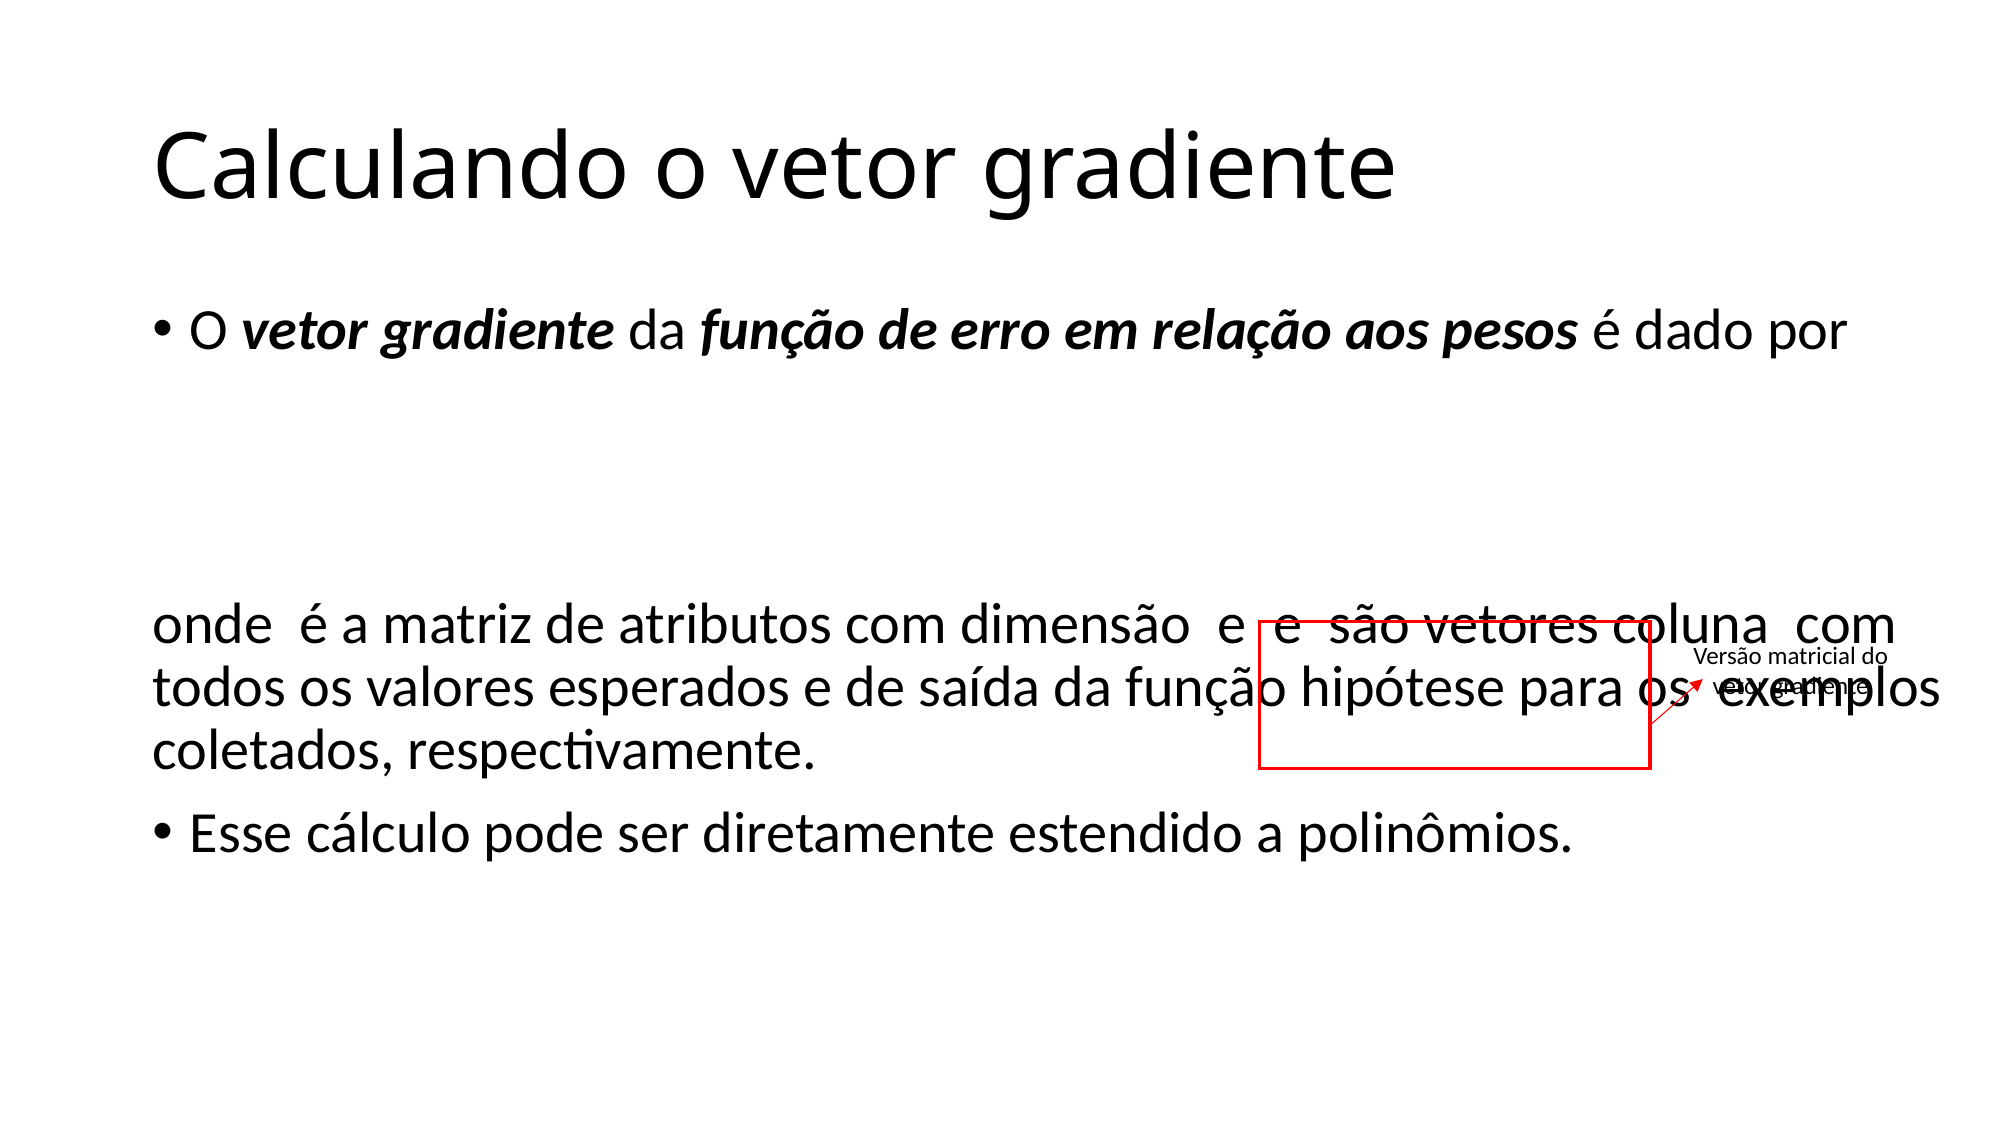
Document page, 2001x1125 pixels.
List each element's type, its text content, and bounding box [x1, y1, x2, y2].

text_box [1649, 679, 1703, 726]
text_box [1258, 621, 1651, 770]
title Calculando o vetor gradiente [137, 59, 1863, 278]
text_box Versão matricial do vetor gradiente [1677, 632, 1904, 708]
